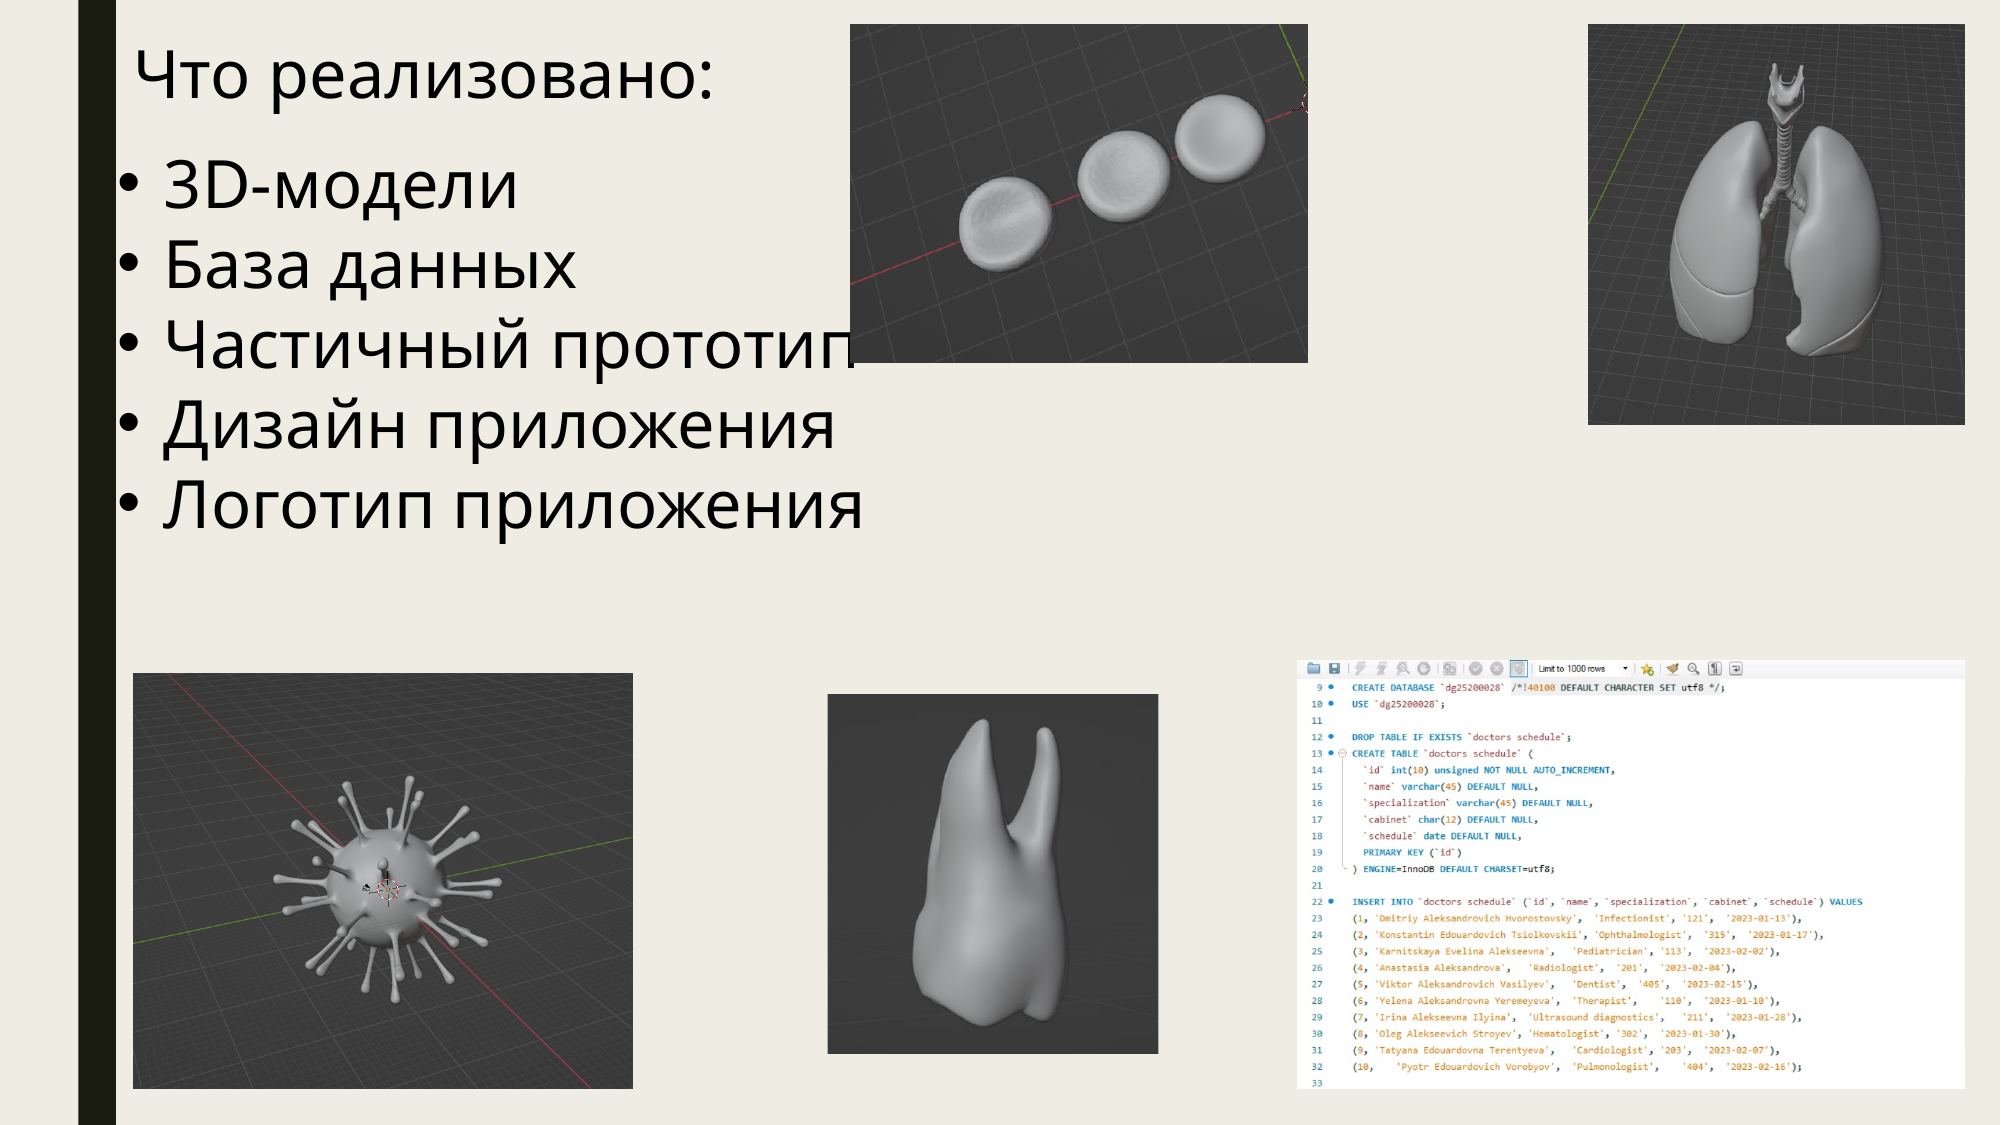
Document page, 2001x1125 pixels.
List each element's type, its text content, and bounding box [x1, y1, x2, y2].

picture [133, 673, 633, 1089]
text_box Что реализовано: [118, 24, 732, 120]
picture [1297, 660, 1965, 1089]
text_box 3D-модели База данных Частичный прототип Дизайн приложения Логотип приложения [102, 134, 881, 549]
picture [850, 24, 1308, 363]
picture [1588, 24, 1965, 425]
picture [827, 694, 1159, 1054]
